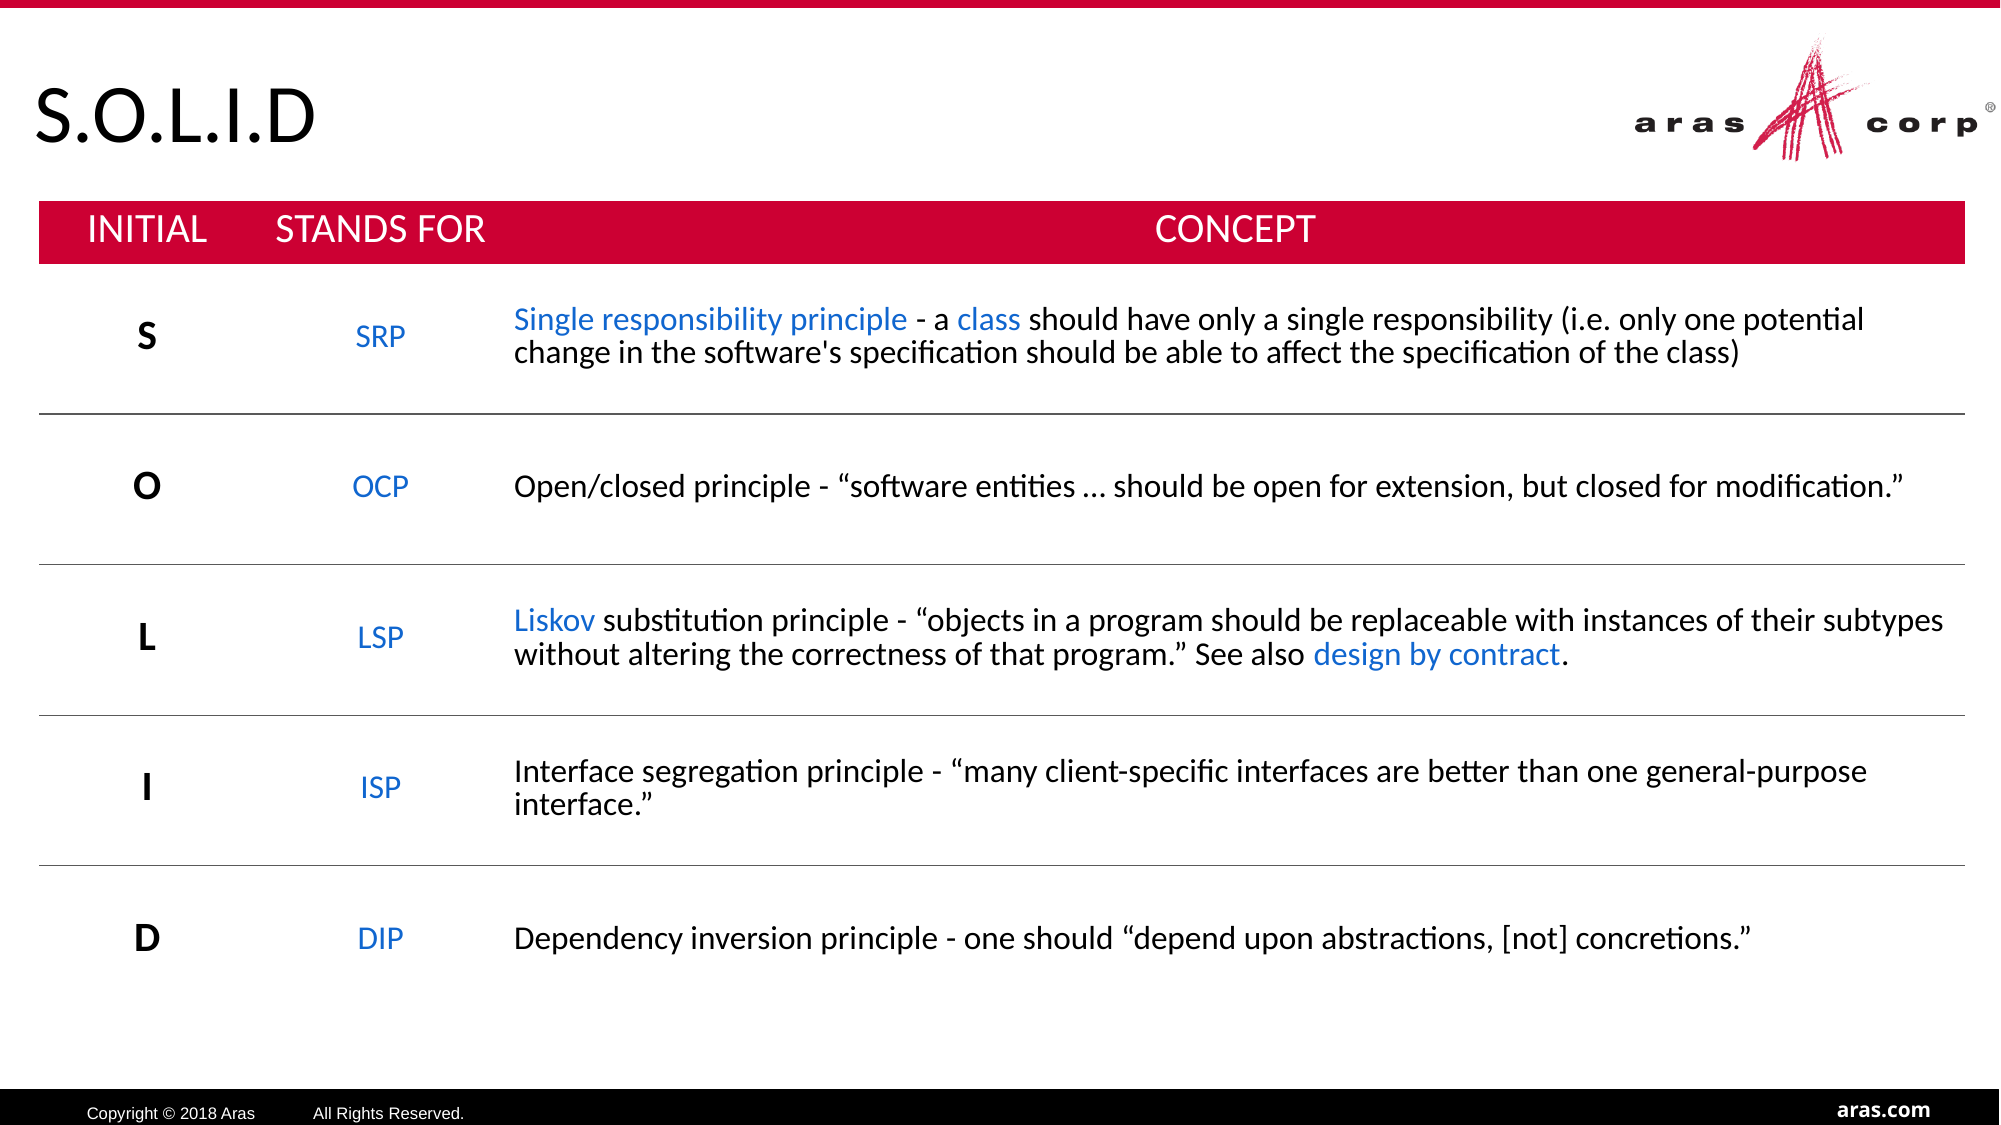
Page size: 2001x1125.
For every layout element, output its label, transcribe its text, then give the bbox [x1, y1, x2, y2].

picture [1628, 0, 2001, 196]
table_cell Single responsibility principle - a class should have only a single responsibility (i.e. only one potential change in the software's specification should be able to affect the specification of the class) [506, 264, 1965, 413]
table_cell I [39, 716, 256, 865]
table_cell Interface segregation principle - “many client-specific interfaces are better than one general-purpose interface.” [506, 716, 1965, 865]
table_cell Liskov substitution principle - “objects in a program should be replaceable with instances of their subtypes without altering the correctness of that program.” See also design by contract. [506, 565, 1965, 715]
table_cell O [39, 415, 256, 564]
table_header CONCEPT [506, 201, 1965, 264]
table_cell D [39, 866, 256, 1016]
table_cell S [39, 264, 256, 413]
table_cell SRP [256, 264, 506, 413]
table_cell ISP [256, 716, 506, 865]
table_cell L [39, 565, 256, 715]
table_cell DIP [256, 866, 506, 1016]
table_cell OCP [256, 415, 506, 564]
title S.O.L.I.D [19, 30, 1587, 201]
table_cell LSP [256, 565, 506, 715]
table_header STANDS FOR [256, 201, 506, 264]
table_cell Dependency inversion principle - one should “depend upon abstractions, [not] concretions.” [506, 866, 1965, 1016]
table_header INITIAL [39, 201, 256, 264]
table_cell Open/closed principle - “software entities … should be open for extension, but closed for modification.” [506, 415, 1965, 564]
